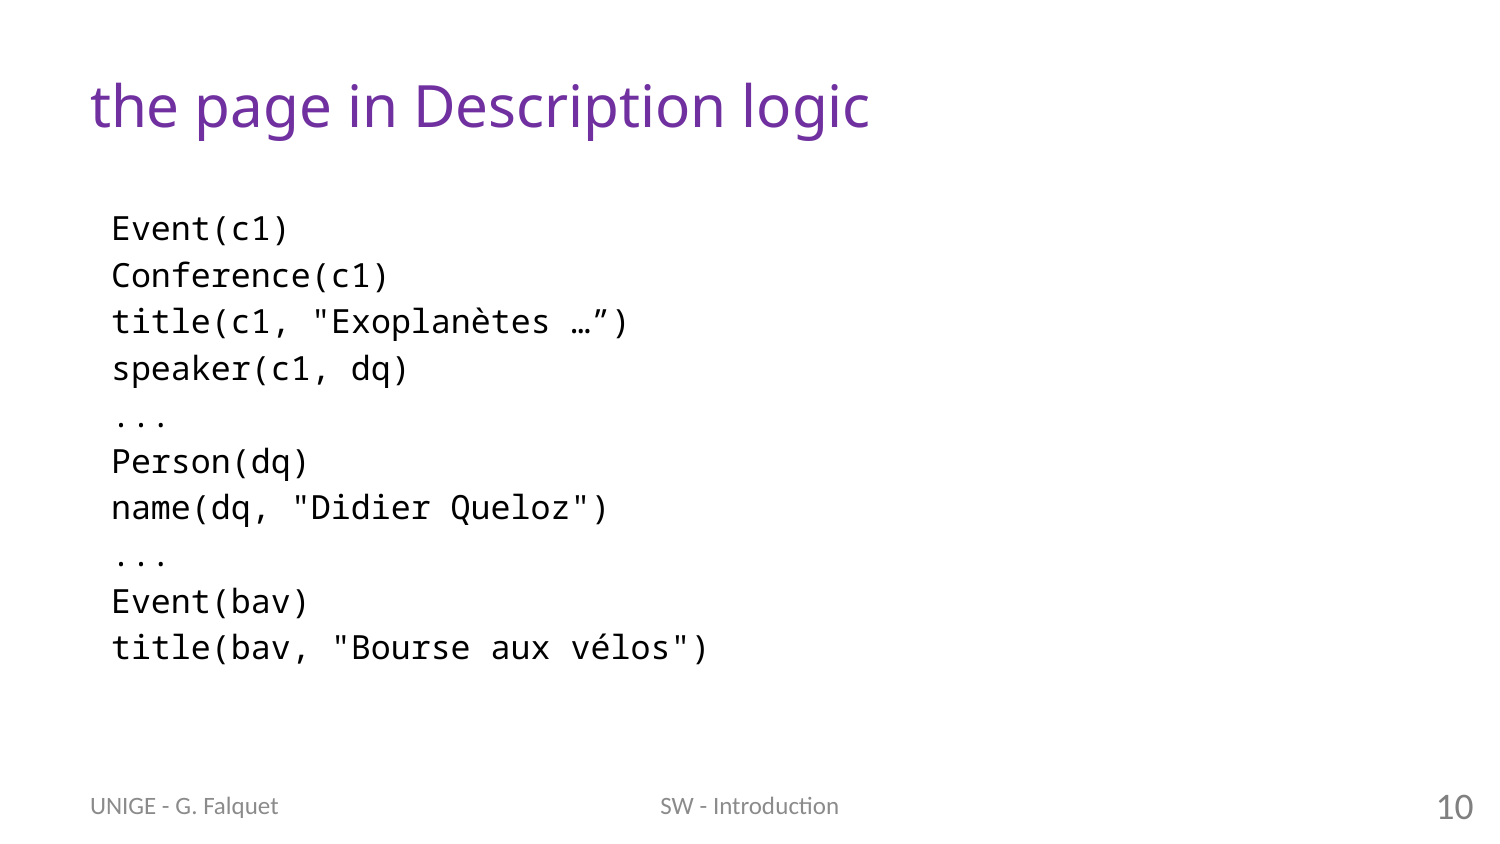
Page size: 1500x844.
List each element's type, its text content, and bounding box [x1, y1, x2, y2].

title the page in Description logic [75, 33, 1382, 175]
footer SW - Introduction [512, 782, 988, 827]
slide_number 10 [1138, 782, 1489, 827]
text_box [75, 247, 771, 805]
slide_number UNIGE - G. Falquet [75, 782, 425, 827]
list Event(c1) Conference(c1) title(c1, "Exoplanètes …”) speaker(c1, dq) ... Person(dq) name(dq, "Didier Queloz") ... Event(bav) title(bav, "Bourse aux vélos") [95, 200, 1446, 757]
